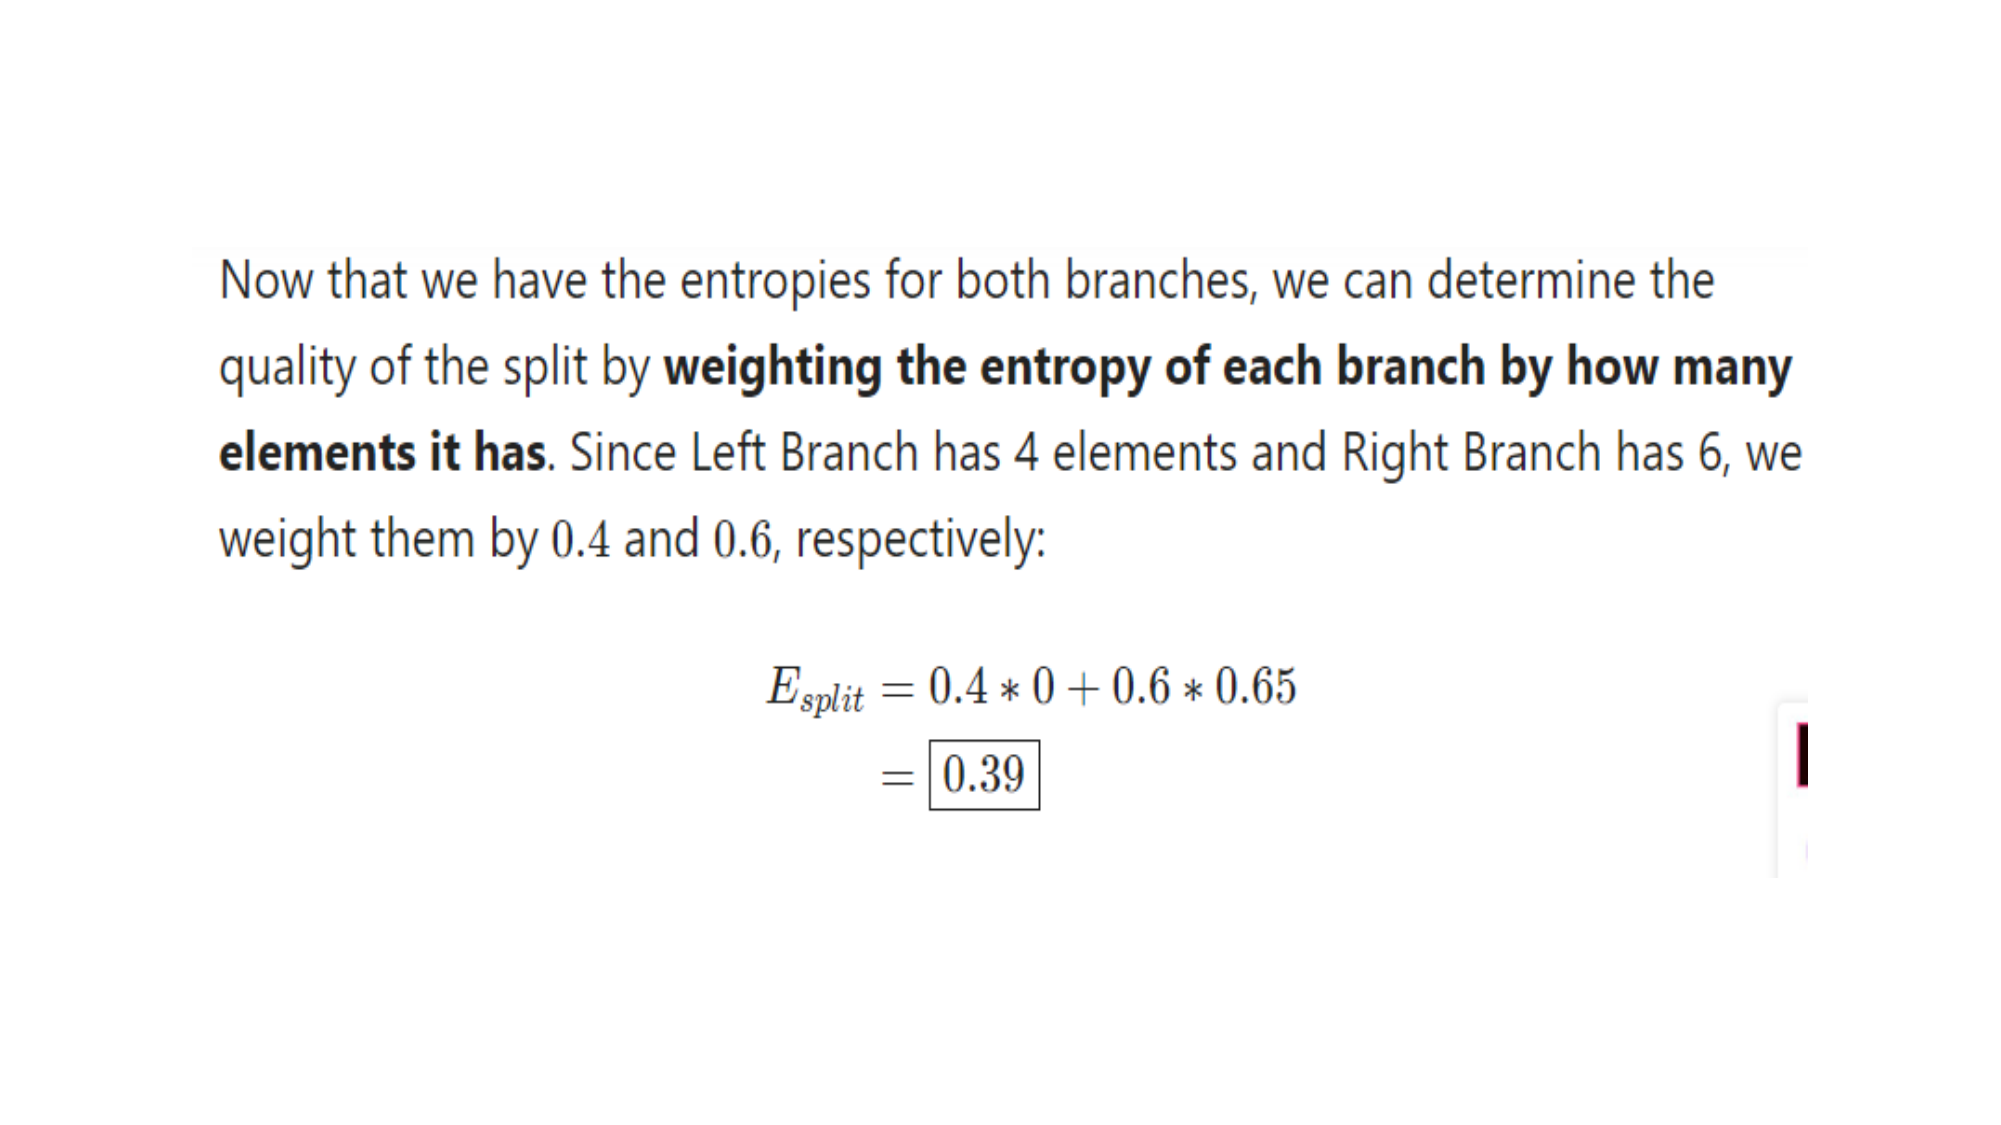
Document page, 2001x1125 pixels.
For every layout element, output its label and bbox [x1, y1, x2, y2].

picture [192, 246, 1808, 878]
